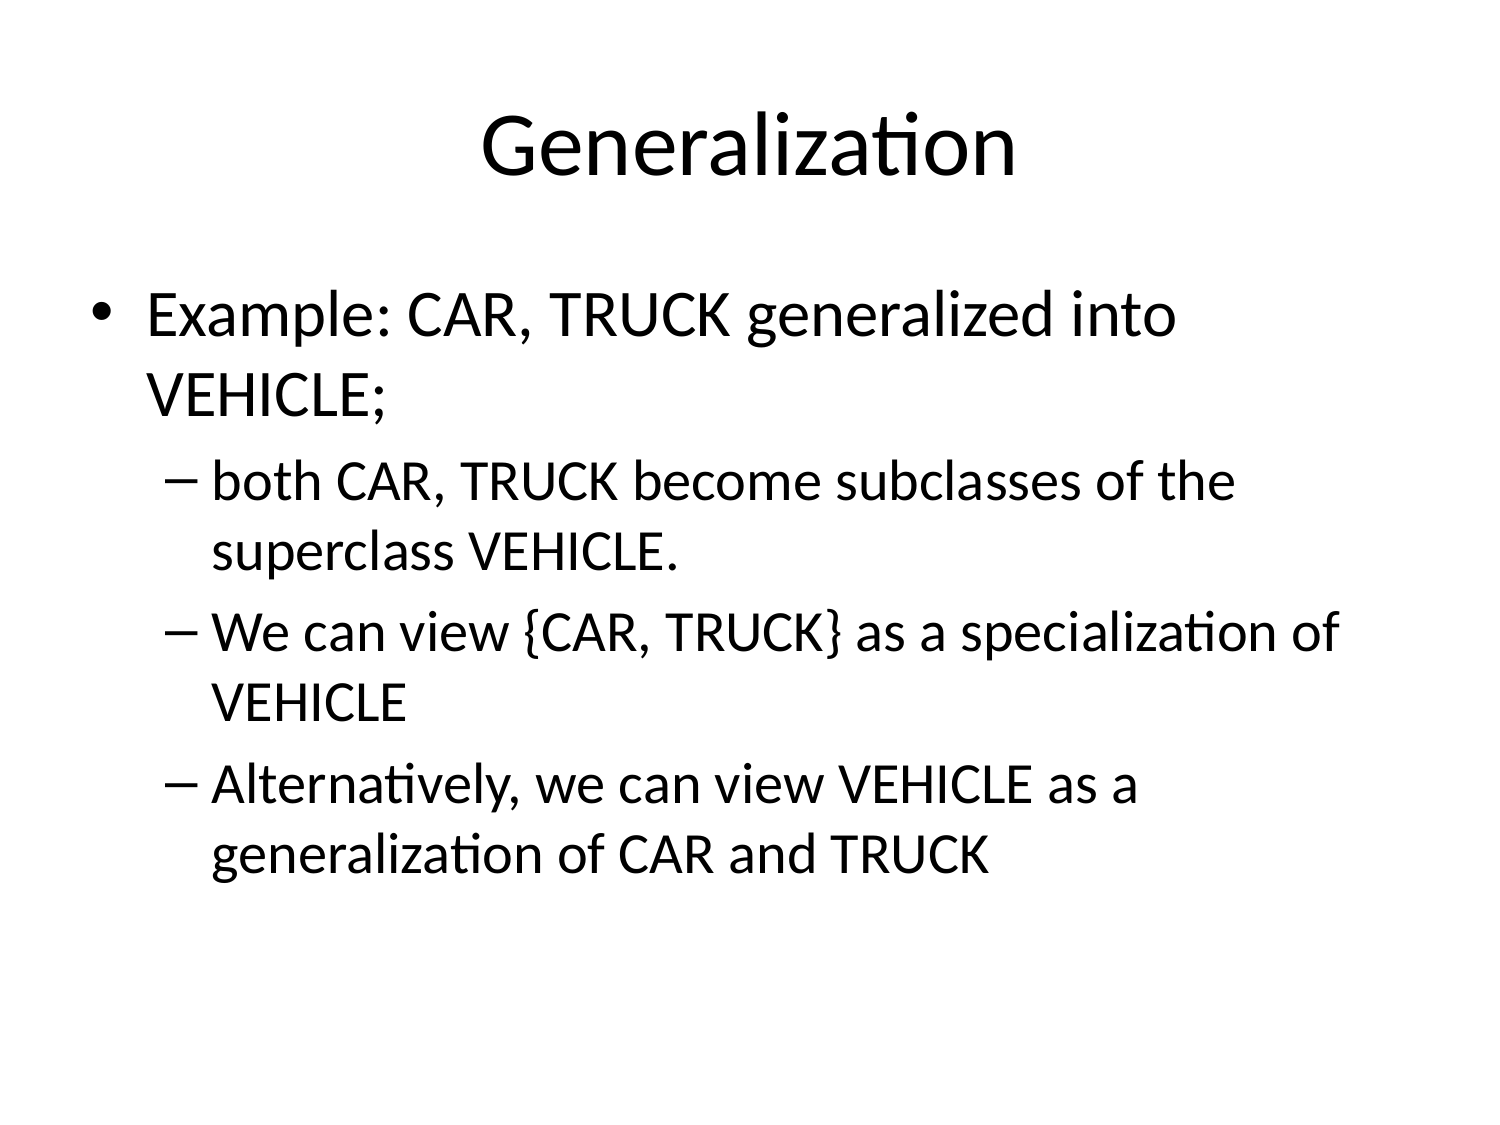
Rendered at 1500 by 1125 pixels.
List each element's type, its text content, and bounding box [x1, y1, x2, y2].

title Generalization [75, 45, 1425, 233]
list Example: CAR, TRUCK generalized into VEHICLE; both CAR, TRUCK become subclasses of the superclass VEHICLE. We can view {CAR, TRUCK} as a specialization of VEHICLE Alternatively, we can view VEHICLE as a generalization of CAR and TRUCK [75, 262, 1425, 1005]
